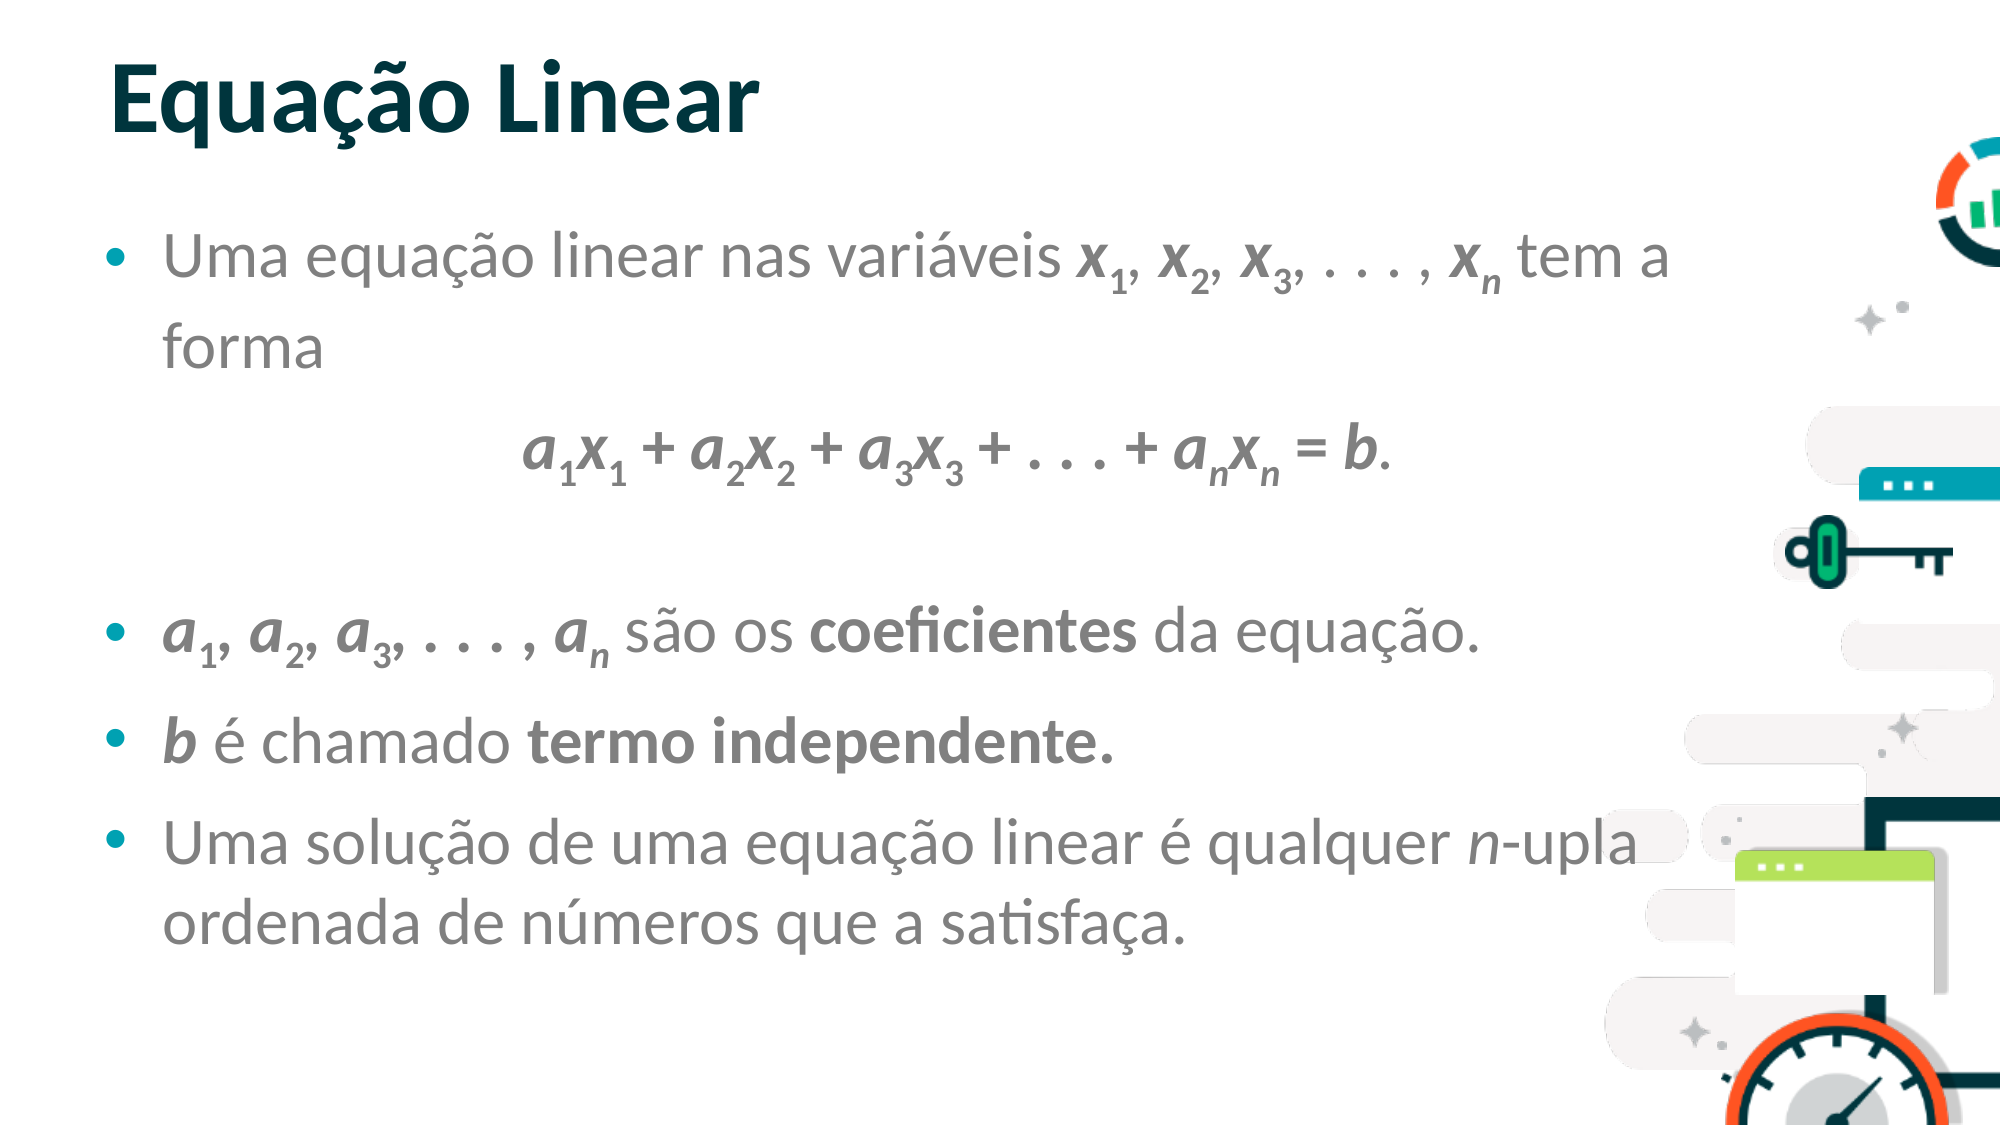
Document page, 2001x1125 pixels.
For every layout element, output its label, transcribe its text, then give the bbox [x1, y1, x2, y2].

title Equação Linear [94, 0, 1892, 199]
picture [1896, 301, 1909, 313]
subtitle Uma equação linear nas variáveis x1, x2, x3, . . . , xn tem a forma a1x1 + a2x2 + a3x3 + . . . + anxn = b. a1, a2, a3, . . . , an são os coeficientes da equação. b é chamado termo independente. Uma solução de uma equação linear é qualquer n-upla ordenada de números que a satisfaça. [89, 249, 1829, 1025]
picture [1936, 137, 2000, 267]
picture [1854, 304, 1886, 336]
picture [1599, 406, 2000, 1125]
